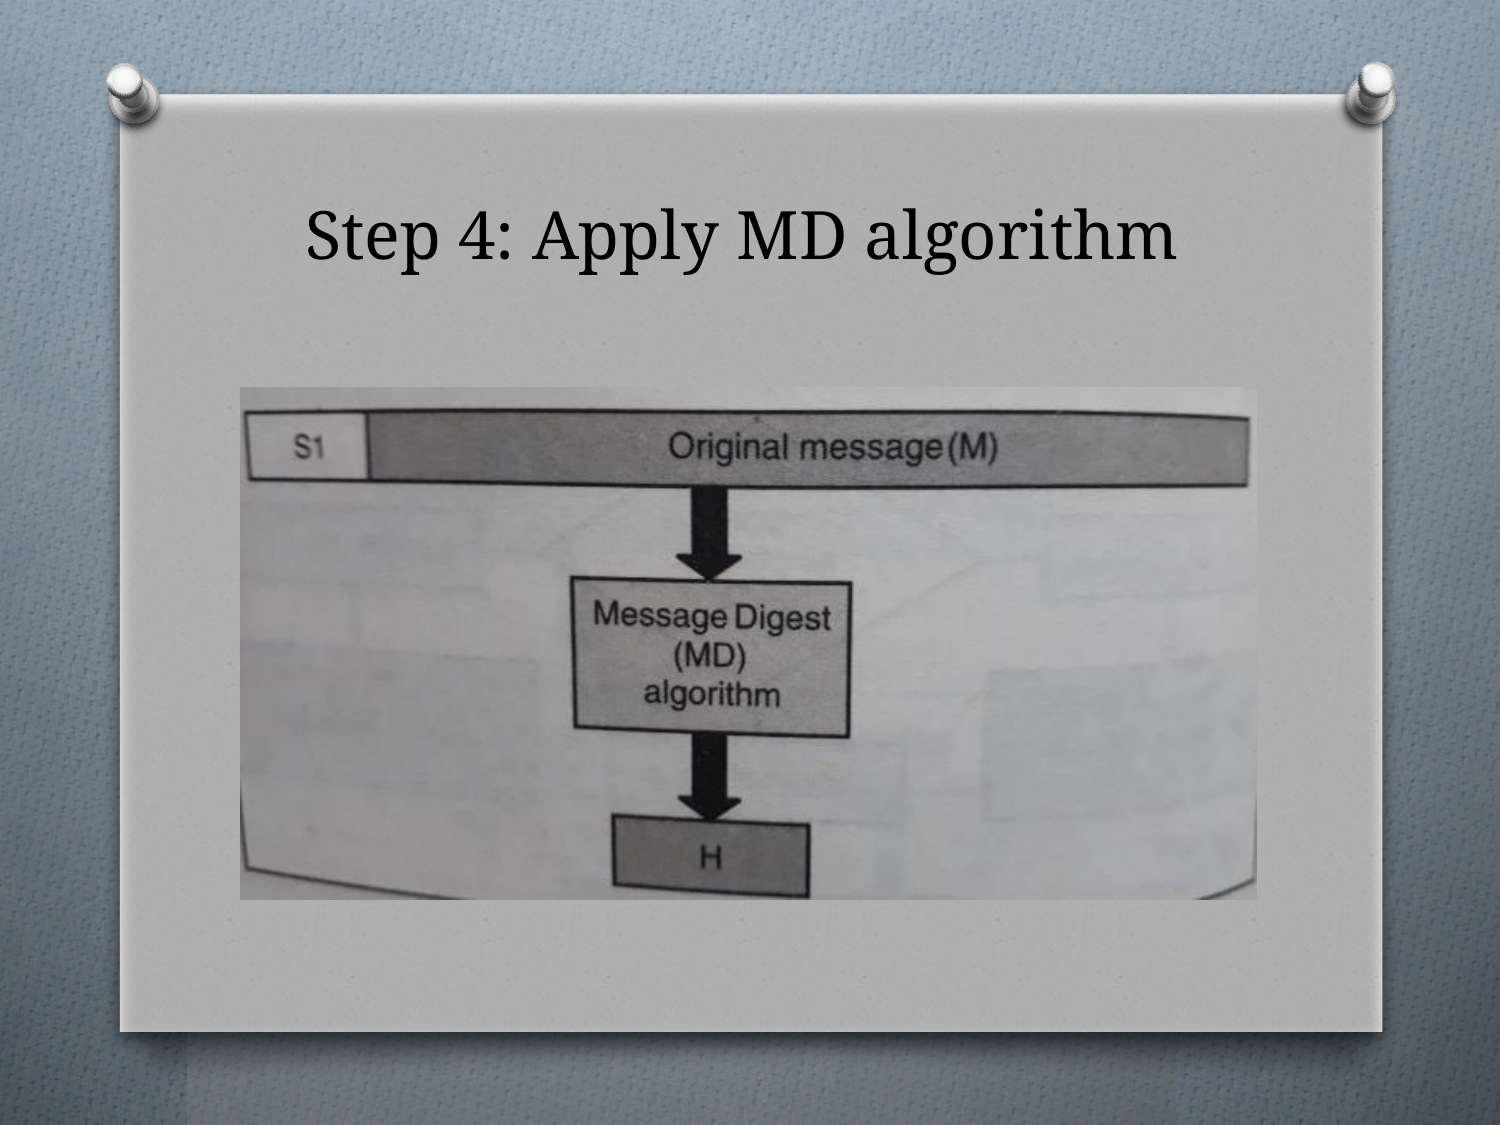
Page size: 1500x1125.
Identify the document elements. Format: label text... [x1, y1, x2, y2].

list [239, 347, 1257, 940]
title Step 4: Apply MD algorithm [179, 134, 1323, 332]
picture [75, 29, 198, 153]
picture [1317, 35, 1439, 156]
